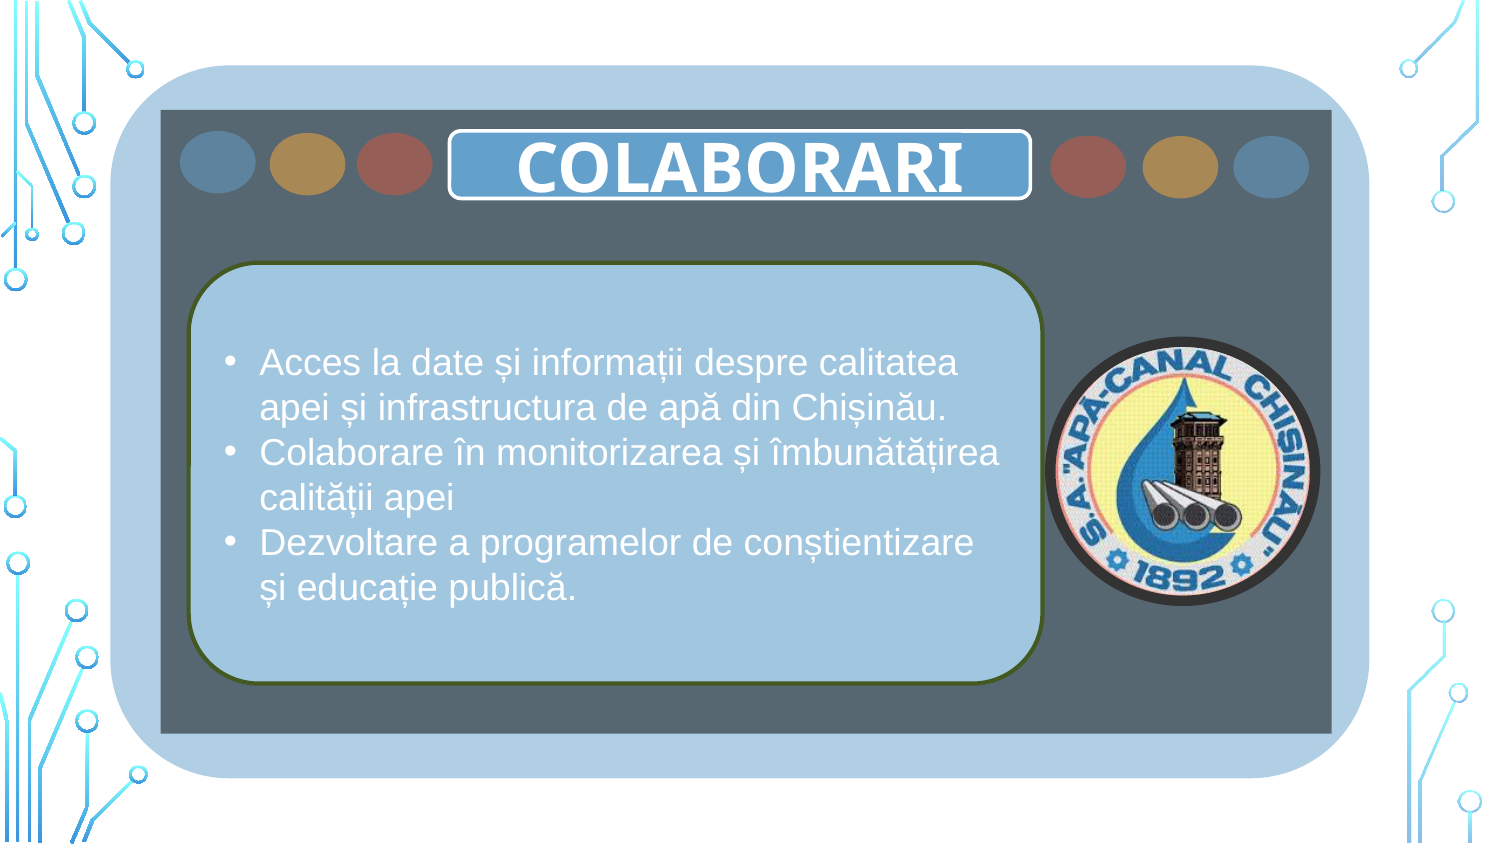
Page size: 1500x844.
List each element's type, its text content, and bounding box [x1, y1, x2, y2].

text_box [269, 132, 346, 196]
text_box [179, 130, 256, 194]
picture [1050, 341, 1316, 602]
text_box COLABORARI [449, 130, 1031, 199]
text_box [1050, 135, 1127, 198]
text_box DADA [110, 65, 1370, 779]
text_box [160, 109, 1332, 734]
text_box [356, 132, 433, 196]
text_box Acces la date și informații despre calitatea apei și infrastructura de apă din Chișinău. Colaborare în monitorizarea și îmbunătățirea calității apei Dezvoltare a programelor de conștientizare și educație publică. [186, 260, 1045, 686]
text_box [1142, 136, 1219, 199]
text_box [1233, 136, 1310, 199]
